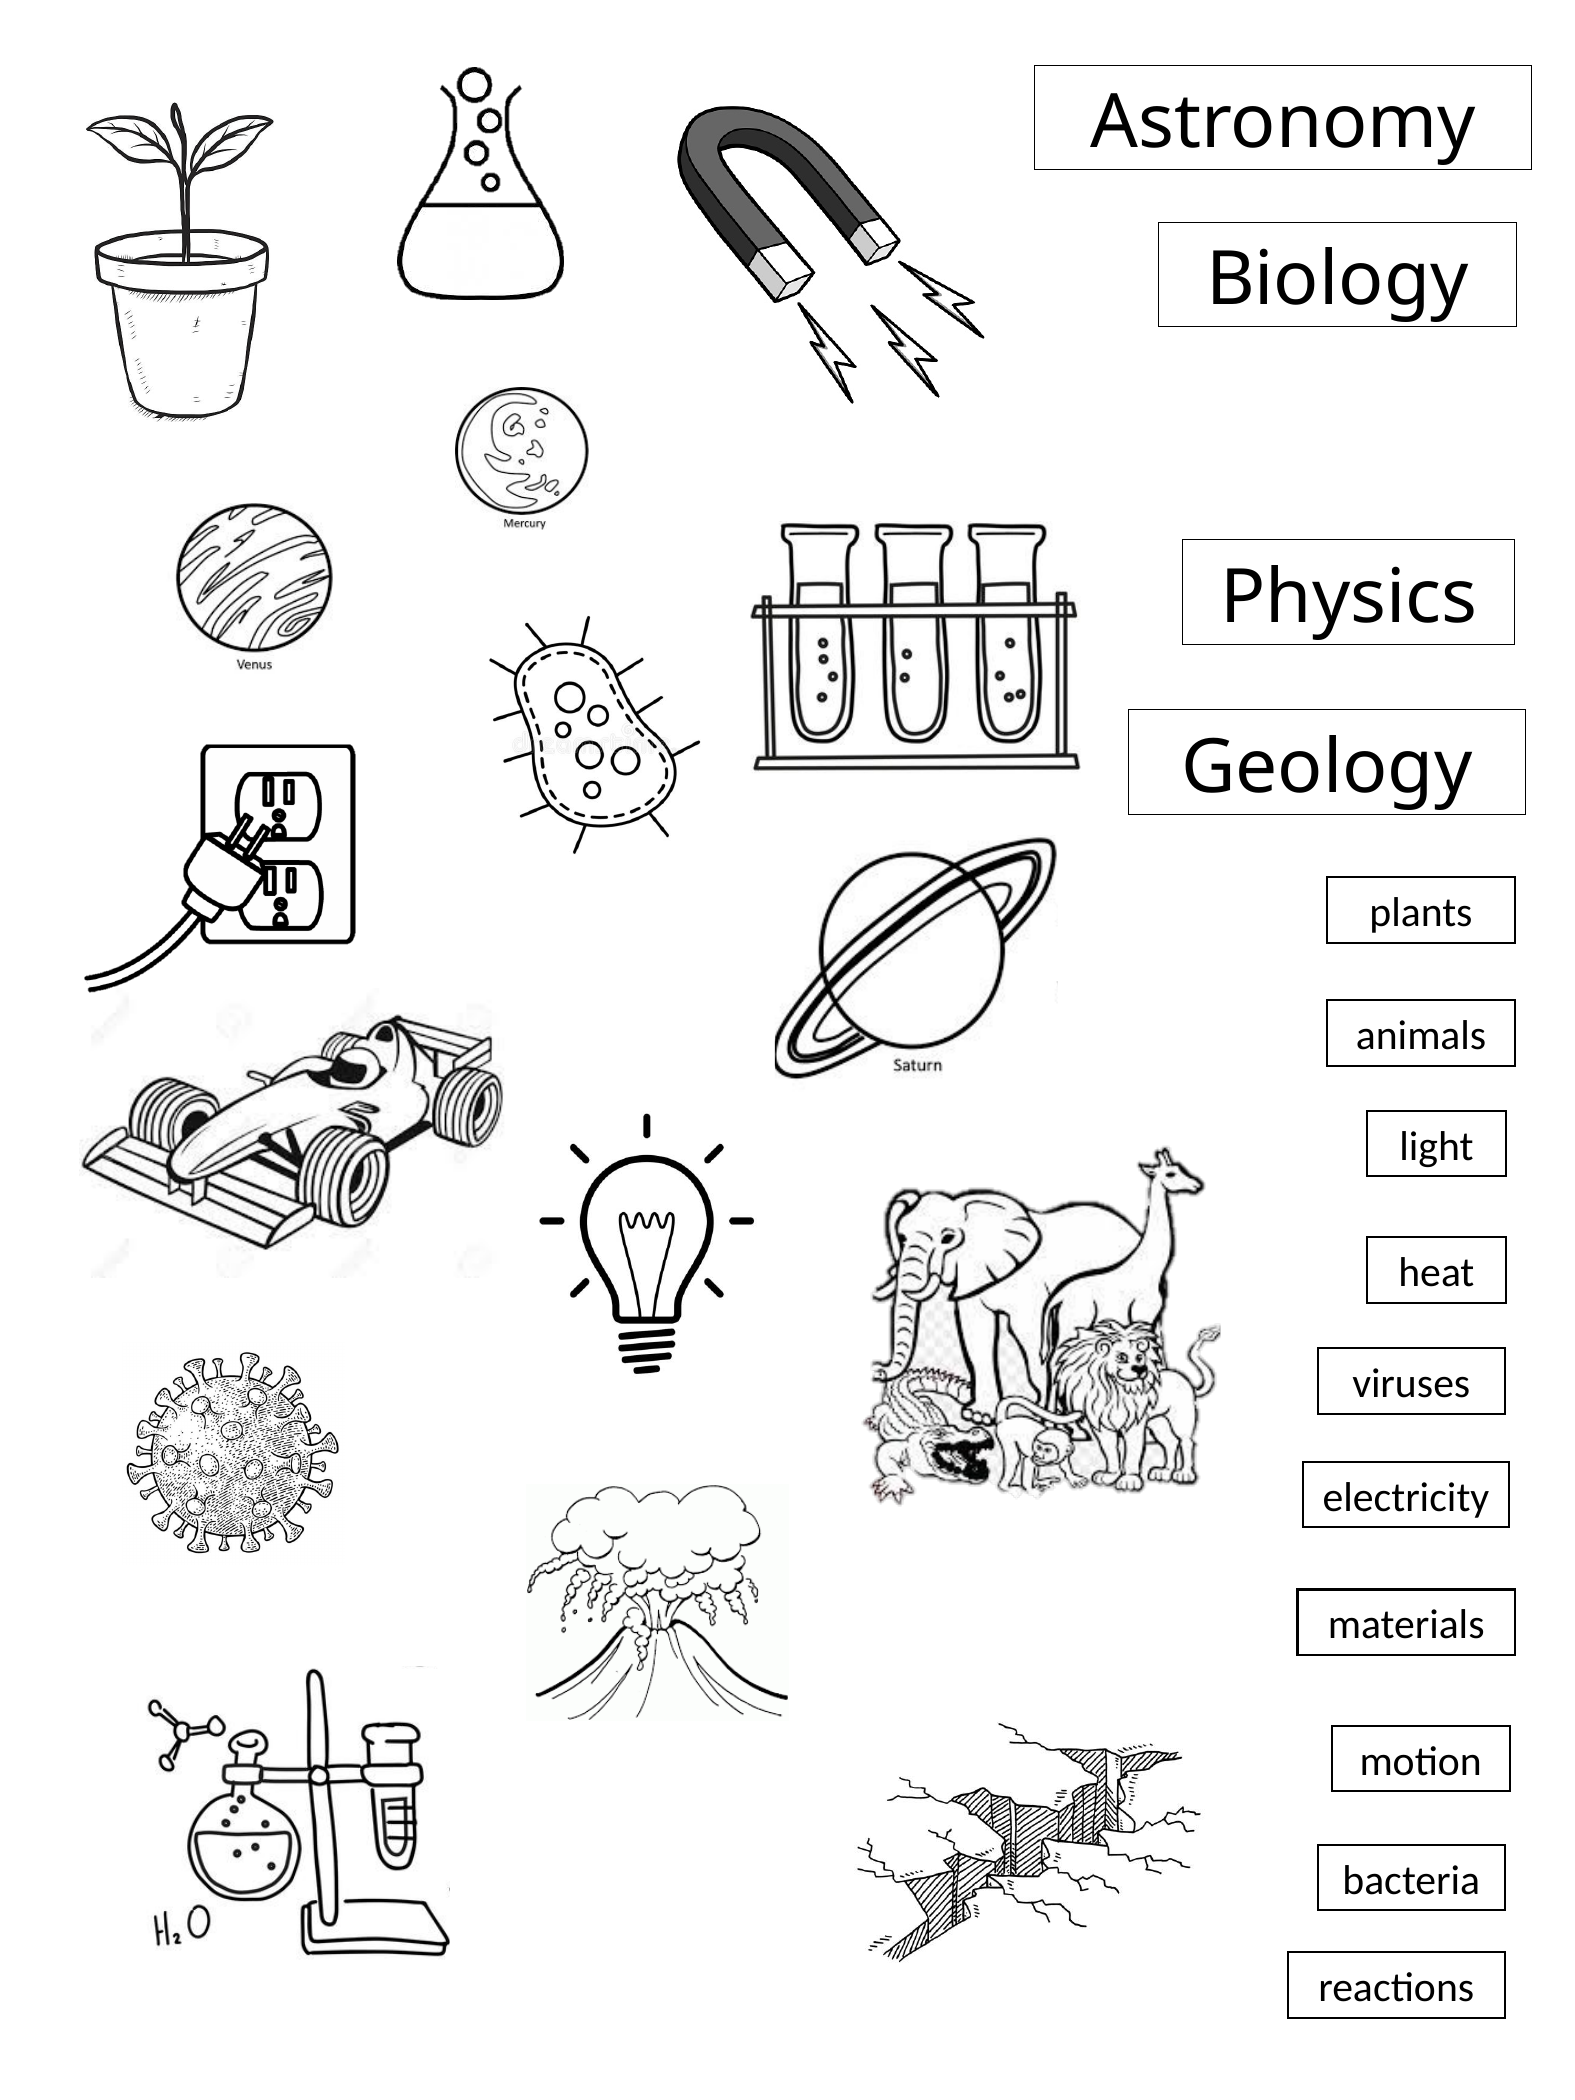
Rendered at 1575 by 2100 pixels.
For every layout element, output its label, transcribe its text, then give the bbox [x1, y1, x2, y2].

text_box viruses [1317, 1347, 1506, 1415]
picture [79, 738, 506, 1278]
text_box Geology [1128, 709, 1526, 815]
picture [844, 1717, 1212, 1969]
picture [164, 503, 341, 684]
picture [745, 521, 1088, 811]
picture [452, 381, 604, 535]
text_box animals [1326, 999, 1516, 1067]
text_box electricity [1302, 1461, 1510, 1528]
picture [526, 1484, 789, 1721]
picture [524, 1110, 772, 1389]
text_box light [1366, 1110, 1507, 1177]
text_box plants [1326, 876, 1516, 944]
text_box materials [1296, 1588, 1516, 1656]
picture [673, 97, 988, 412]
text_box bacteria [1317, 1844, 1506, 1911]
text_box Physics [1182, 539, 1515, 645]
picture [397, 67, 564, 300]
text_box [774, 835, 1060, 1099]
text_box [134, 1662, 450, 1986]
text_box Biology [1158, 222, 1517, 327]
picture [844, 1130, 1244, 1543]
text_box heat [1366, 1236, 1507, 1304]
text_box reactions [1287, 1951, 1506, 2019]
picture [480, 609, 707, 855]
text_box Astronomy [1034, 65, 1532, 170]
text_box motion [1331, 1725, 1511, 1792]
picture [122, 1342, 345, 1565]
picture [86, 102, 274, 422]
